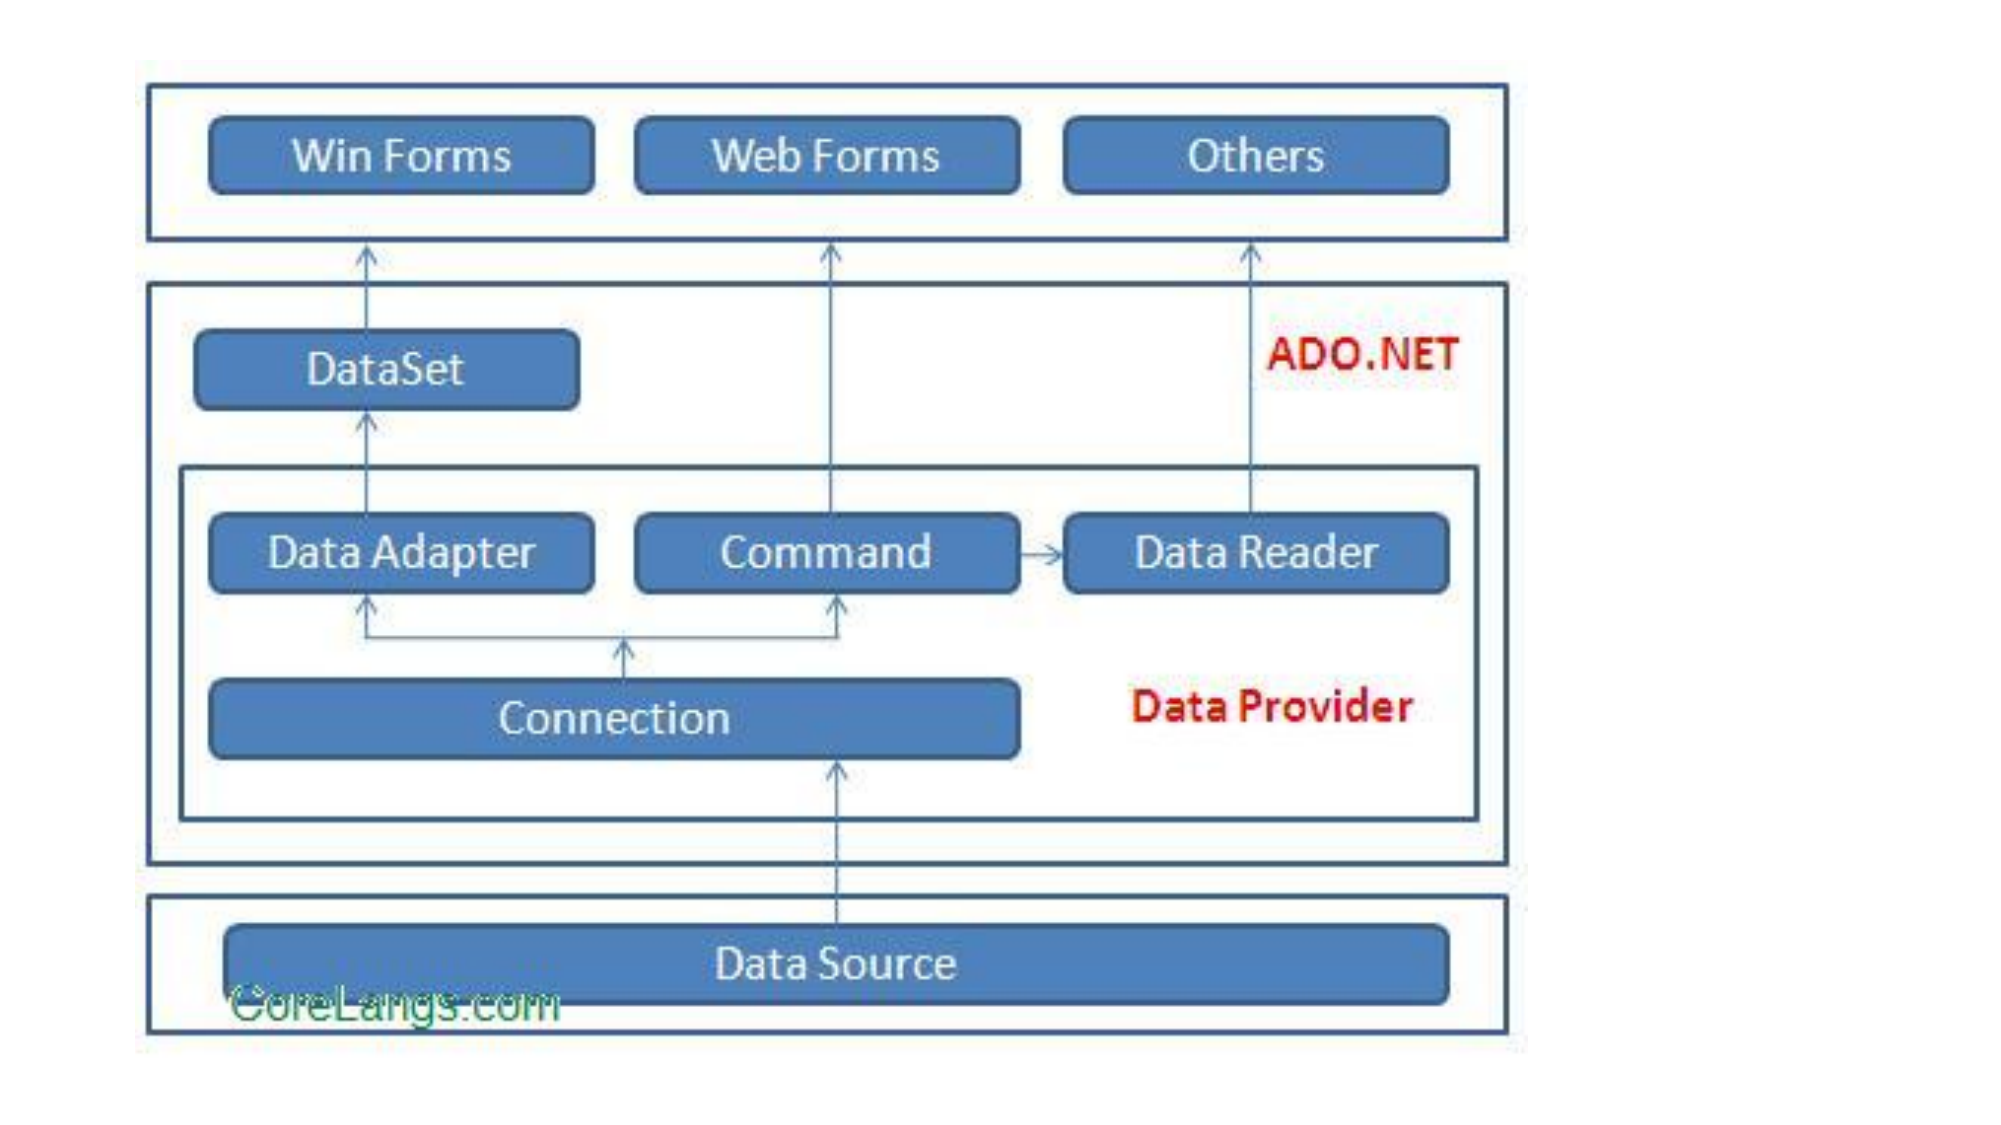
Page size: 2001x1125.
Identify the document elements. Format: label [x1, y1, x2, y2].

list [135, 60, 1528, 1066]
